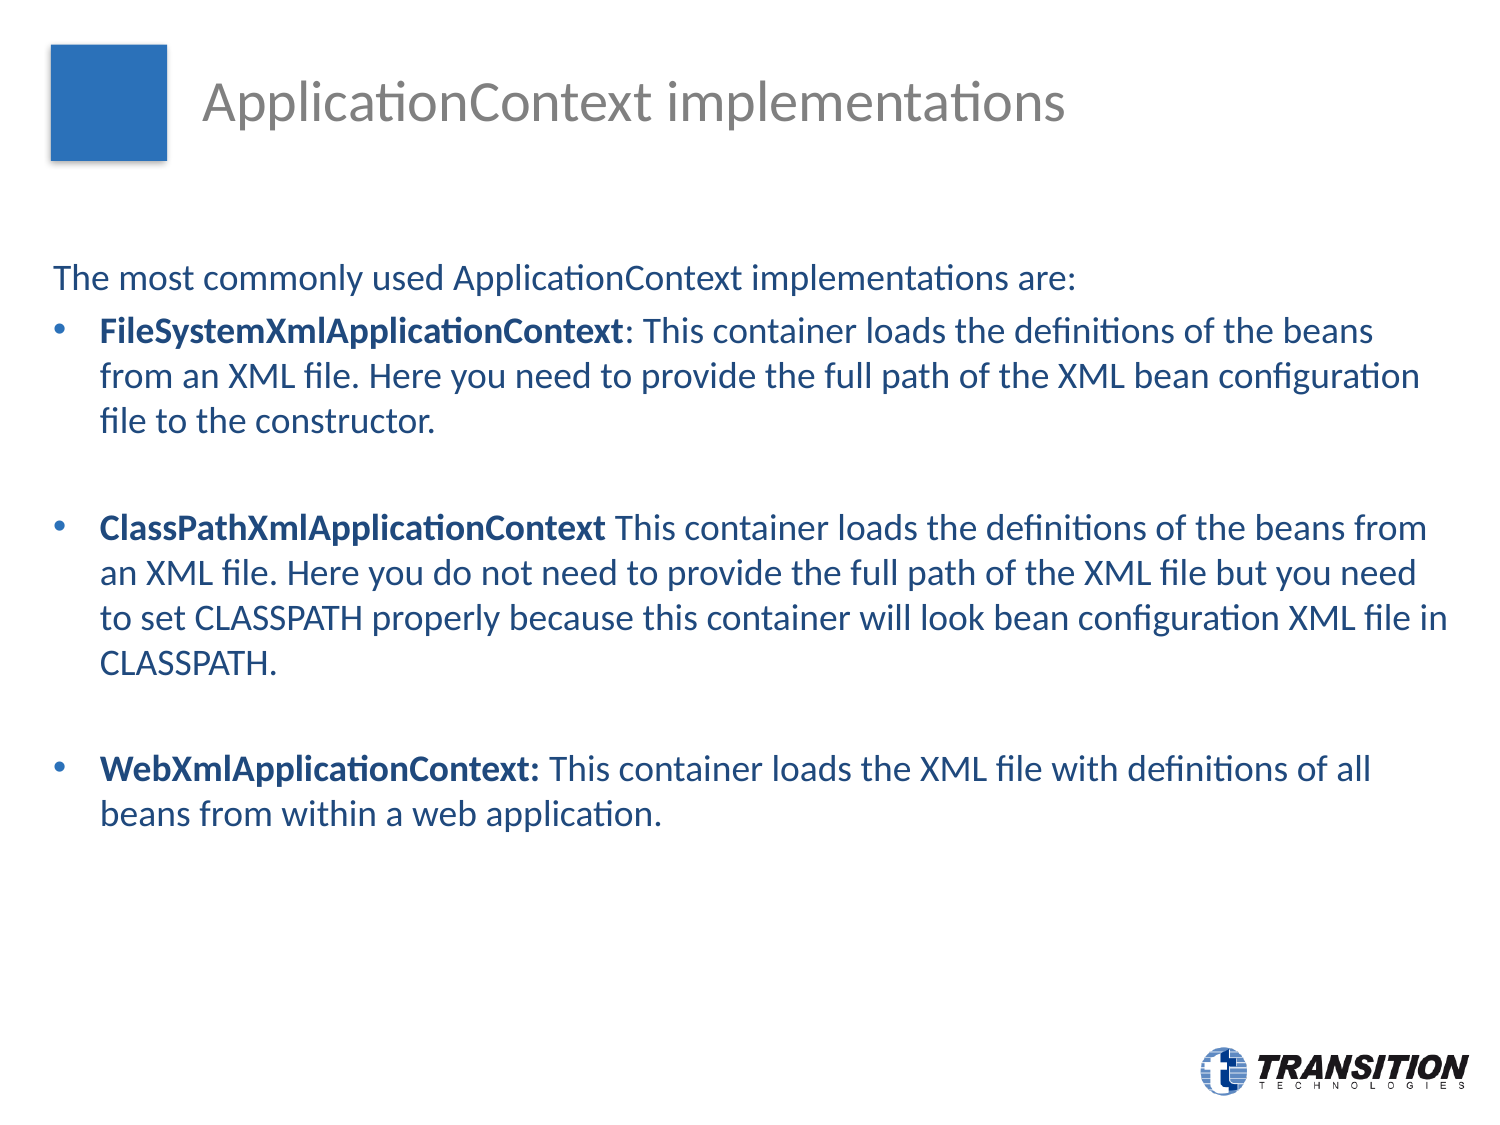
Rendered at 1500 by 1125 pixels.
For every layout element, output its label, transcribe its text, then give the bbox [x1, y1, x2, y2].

list The most commonly used ApplicationContext implementations are: FileSystemXmlApplicationContext: This container loads the definitions of the beans from an XML file. Here you need to provide the full path of the XML bean configuration file to the constructor. ClassPathXmlApplicationContext This container loads the definitions of the beans from an XML file. Here you do not need to provide the full path of the XML file but you need to set CLASSPATH properly because this container will look bean configuration XML file in CLASSPATH. WebXmlApplicationContext: This container loads the XML file with definitions of all beans from within a web application. [0, 205, 1500, 1055]
title ApplicationContext implementations [167, 45, 1448, 161]
